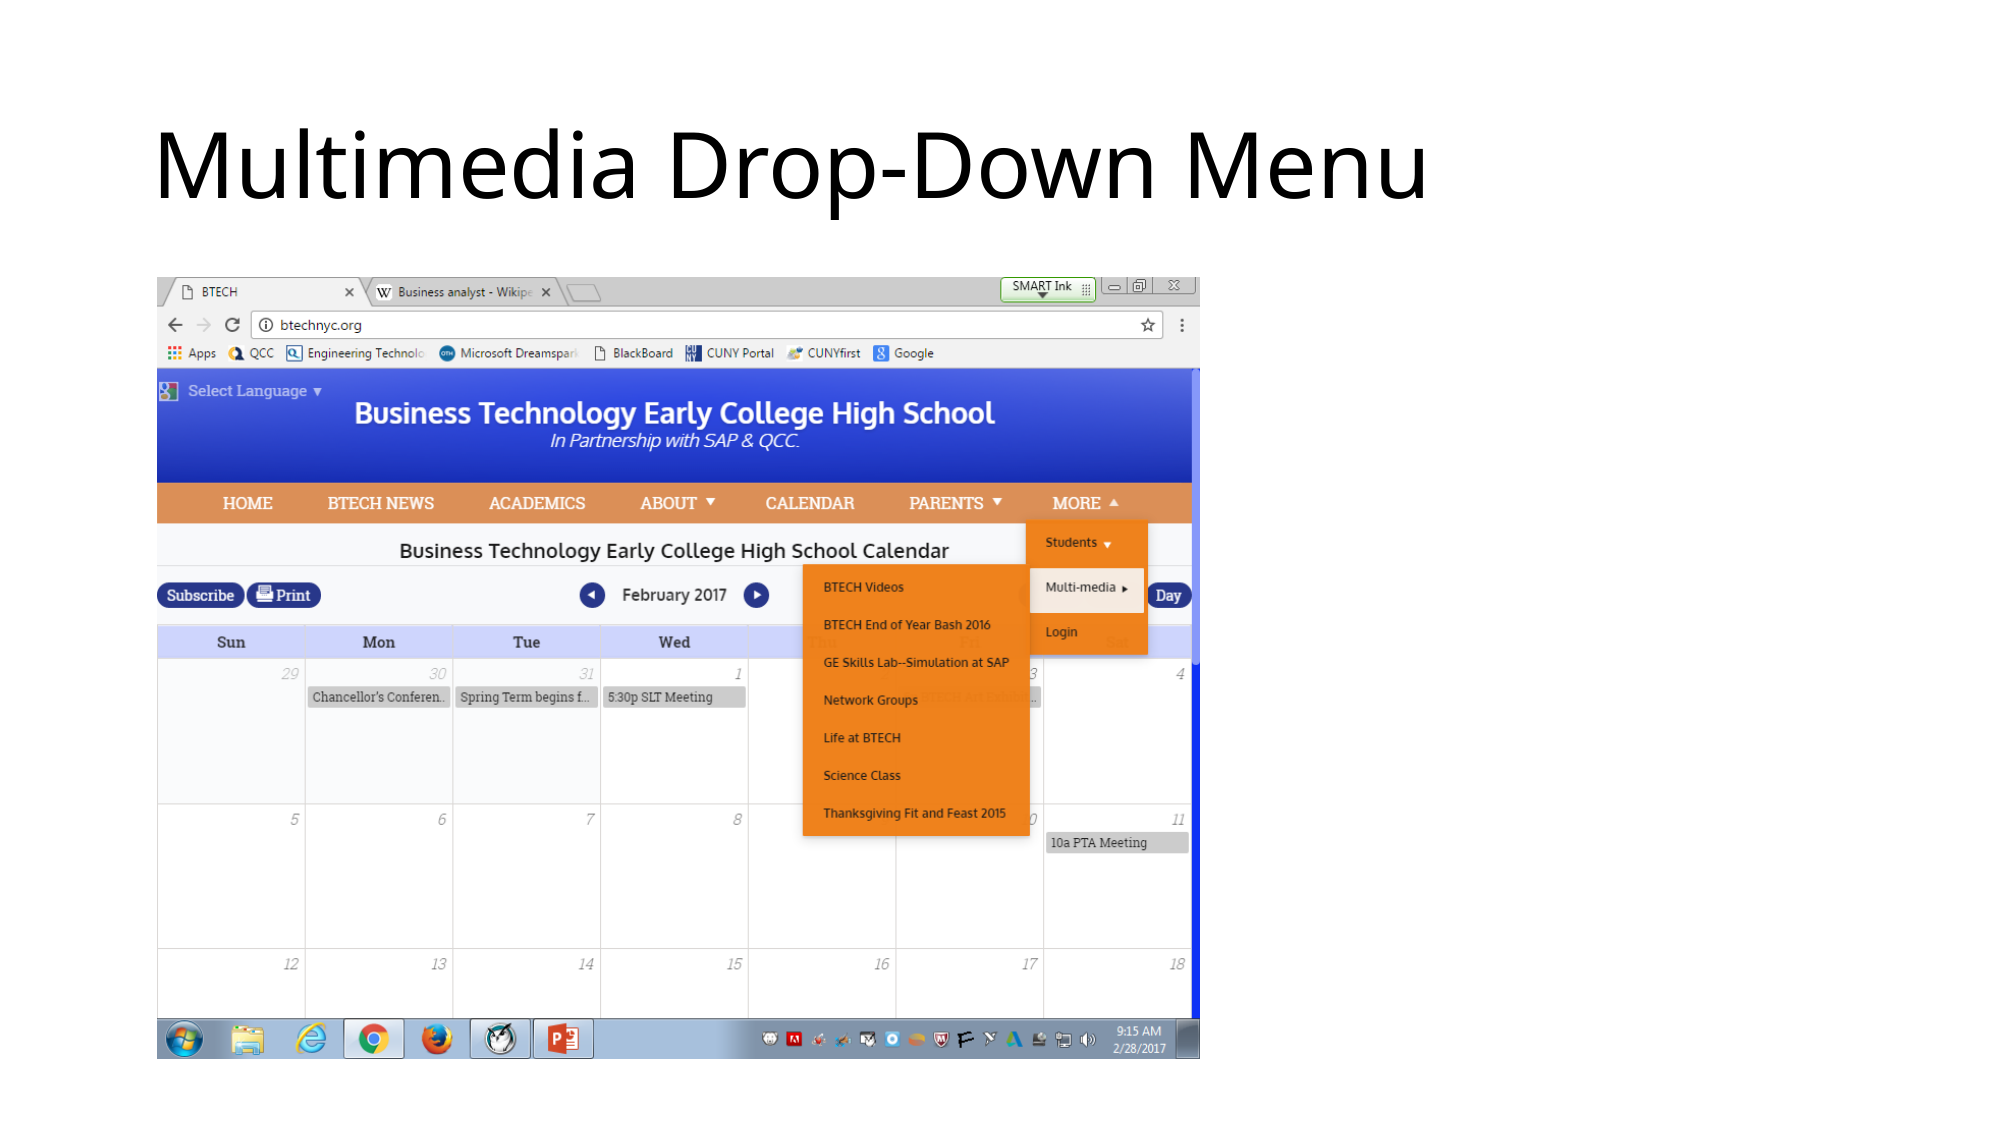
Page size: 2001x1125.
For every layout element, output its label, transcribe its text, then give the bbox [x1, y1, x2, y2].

title Multimedia Drop-Down Menu [137, 59, 1863, 278]
picture [157, 277, 1200, 1059]
